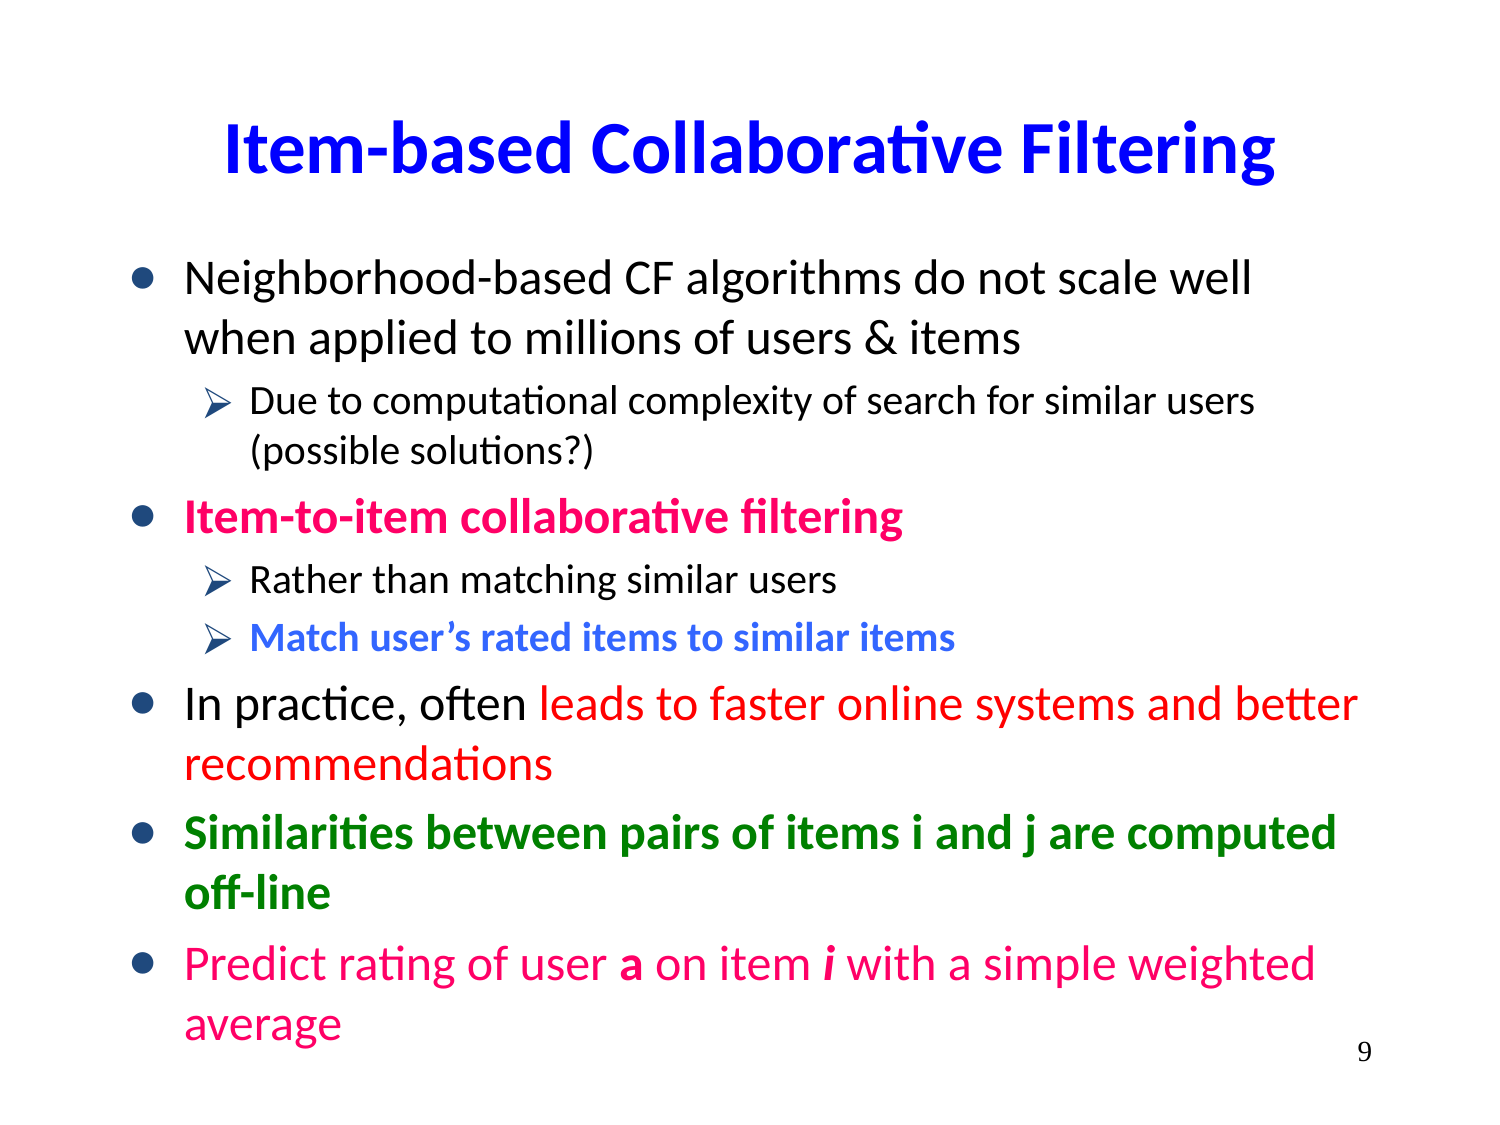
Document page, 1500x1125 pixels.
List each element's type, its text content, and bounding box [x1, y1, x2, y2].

title Item-based Collaborative Filtering [112, 50, 1388, 237]
slide_number ‹#› [1074, 1025, 1388, 1100]
list Neighborhood-based CF algorithms do not scale well when applied to millions of users & items Due to computational complexity of search for similar users (possible solutions?) Item-to-item collaborative filtering Rather than matching similar users Match user’s rated items to similar items In practice, often leads to faster online systems and better recommendations Similarities between pairs of items i and j are computed off-line Predict rating of user a on item i with a simple weighted average [112, 237, 1388, 1000]
